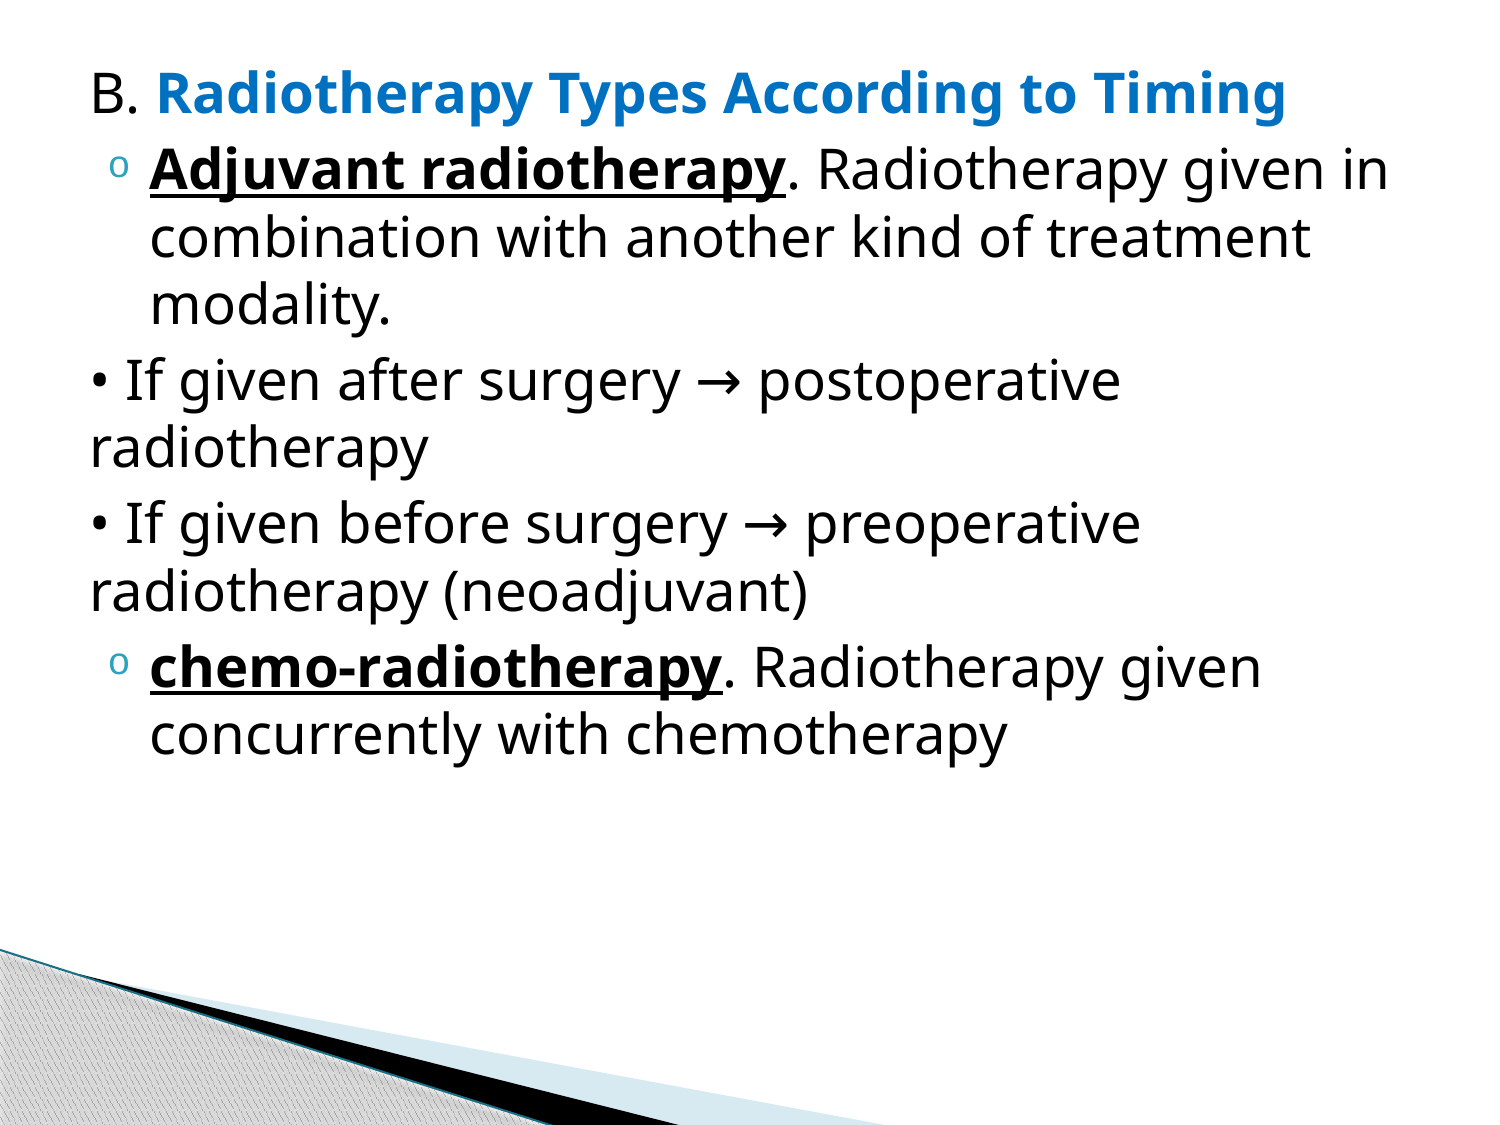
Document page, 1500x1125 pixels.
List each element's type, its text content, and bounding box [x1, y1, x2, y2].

list B. Radiotherapy Types According to Timing Adjuvant radiotherapy. Radiotherapy given in combination with another kind of treatment modality. • If given after surgery → postoperative radiotherapy • If given before surgery → preoperative radiotherapy (neoadjuvant) chemo-radiotherapy. Radiotherapy given concurrently with chemotherapy [75, 50, 1425, 1005]
